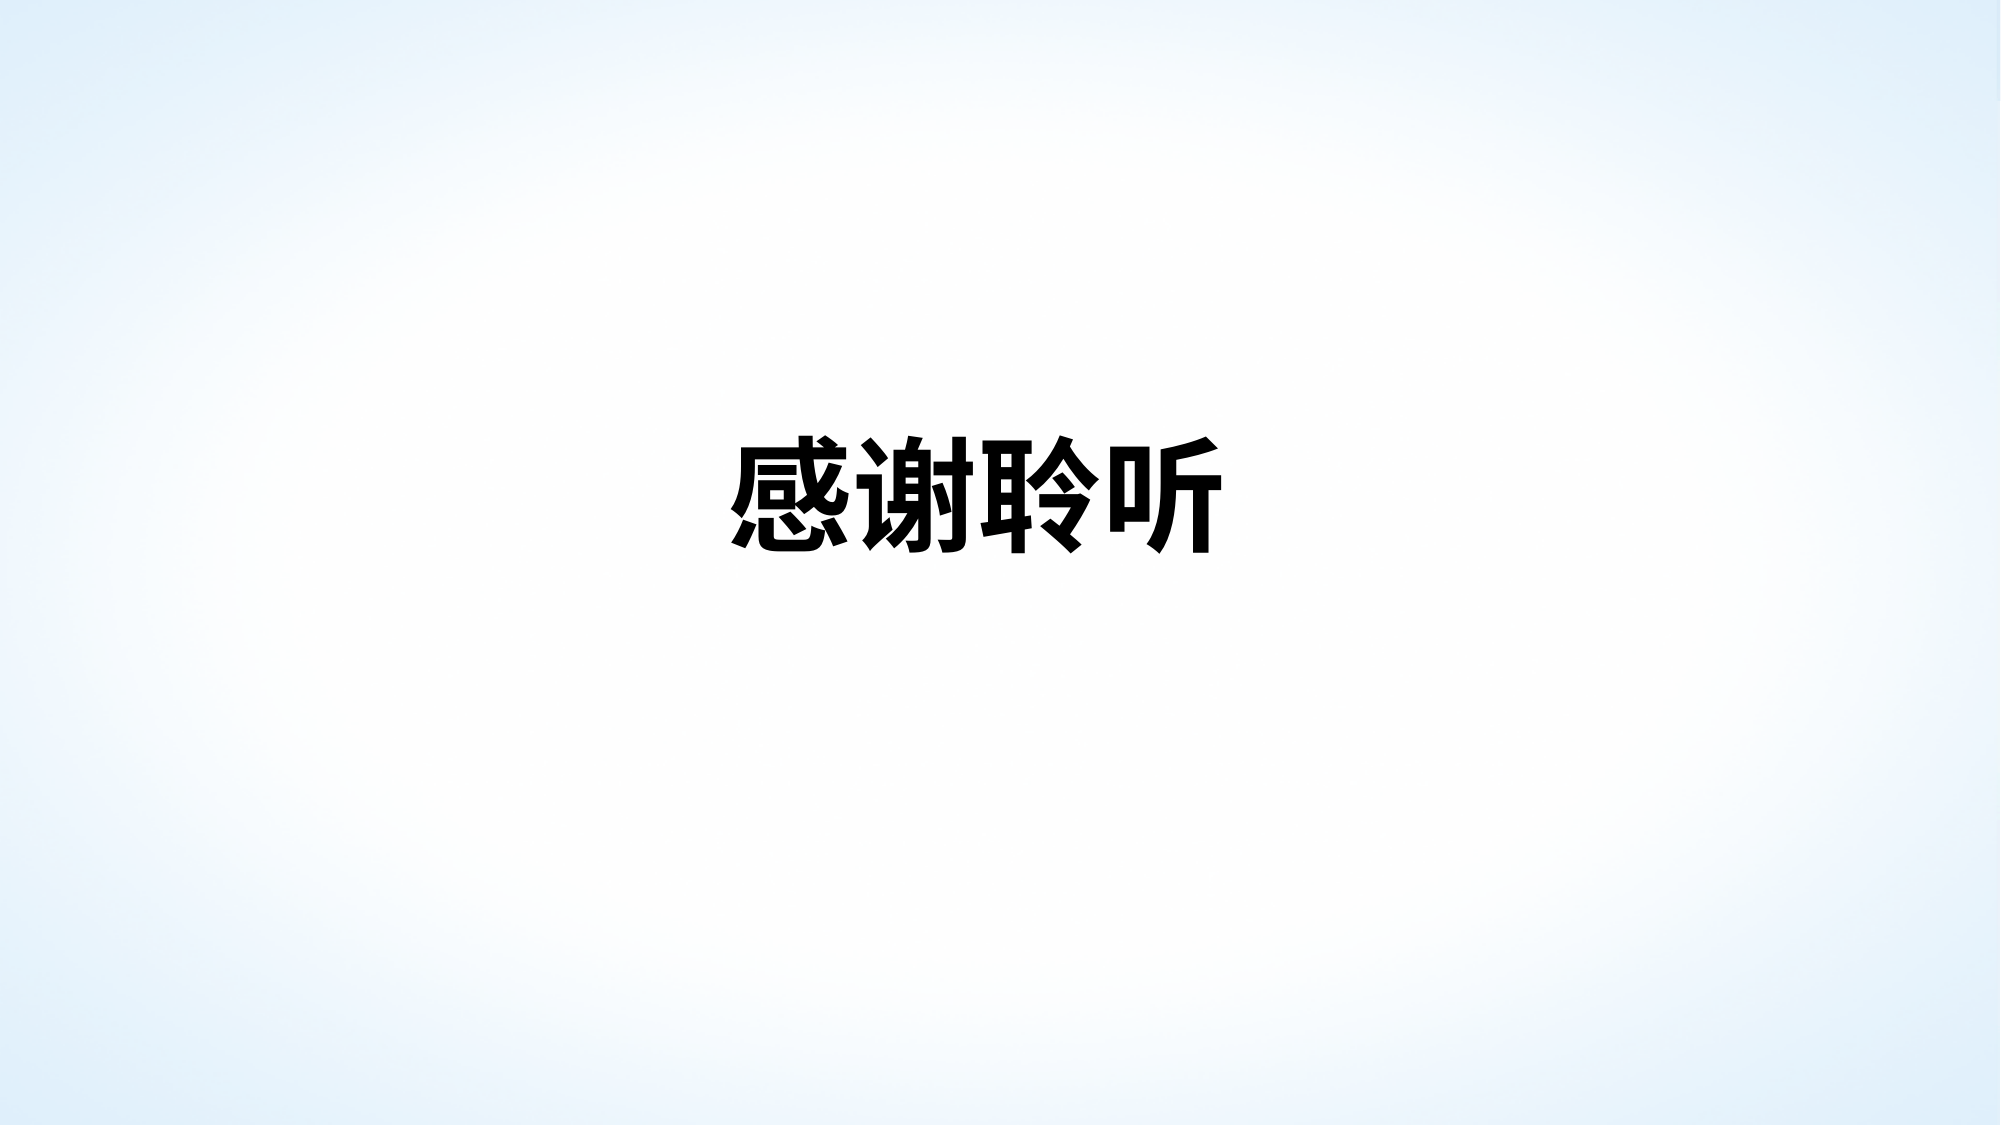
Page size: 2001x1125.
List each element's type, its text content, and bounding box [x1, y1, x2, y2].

title 感谢聆听 [712, 351, 1296, 653]
picture [0, 0, 2000, 1125]
